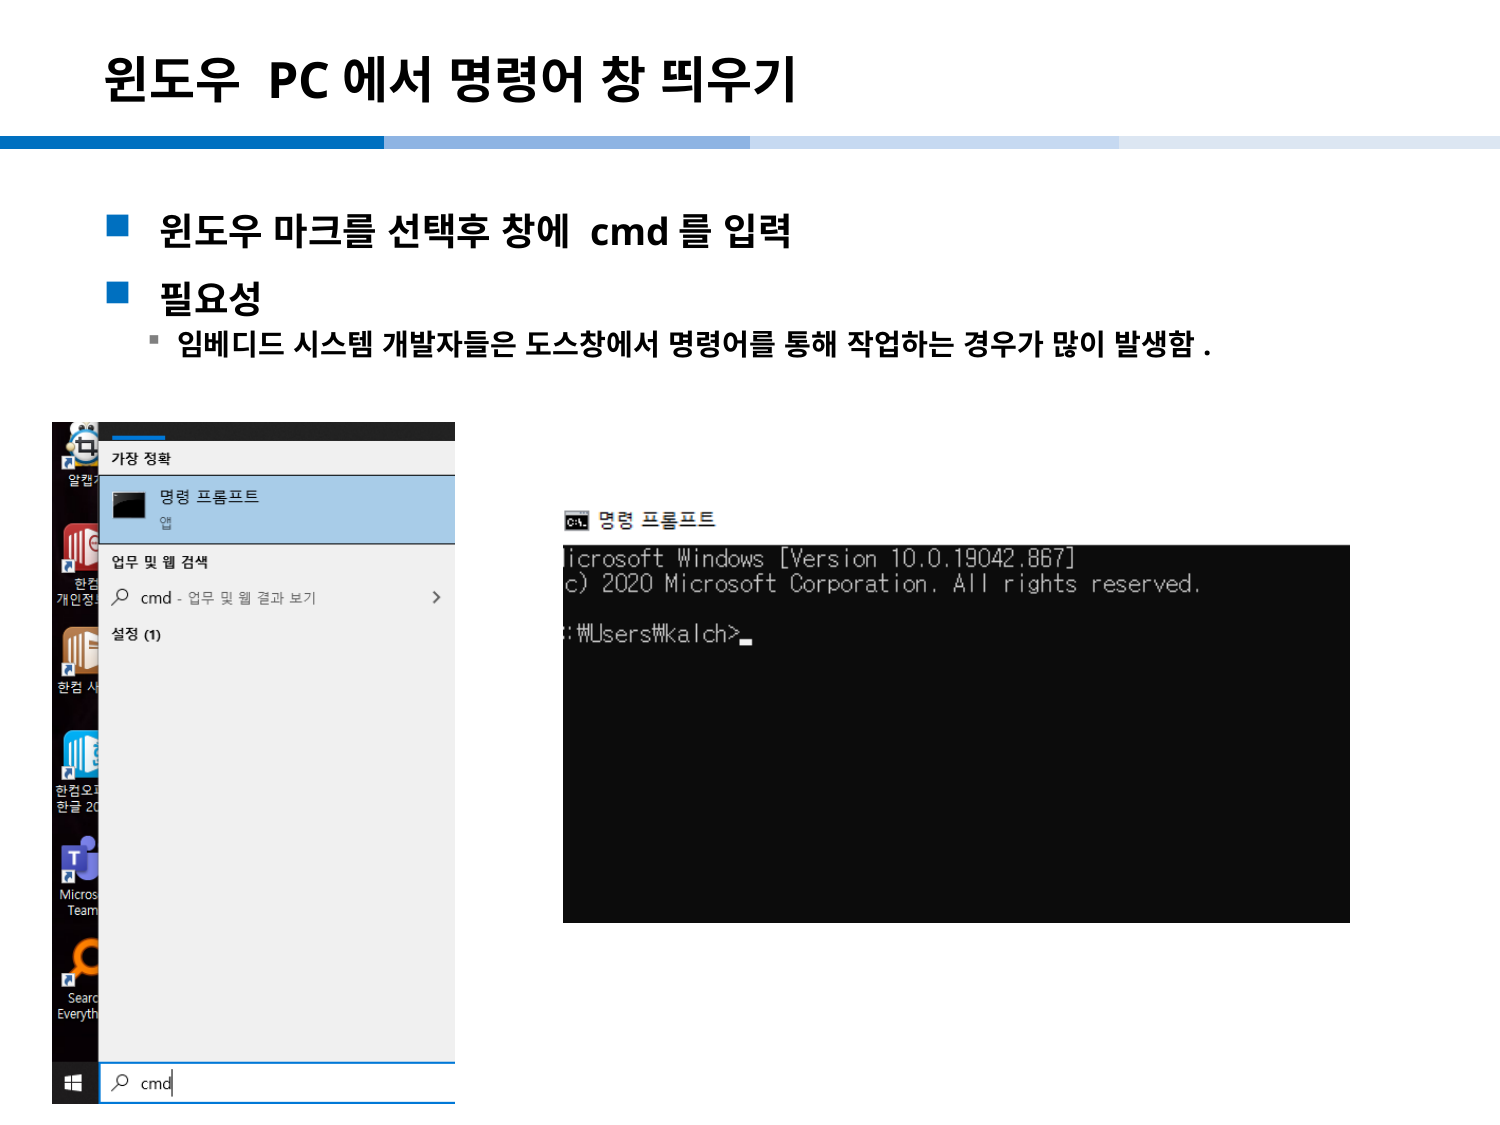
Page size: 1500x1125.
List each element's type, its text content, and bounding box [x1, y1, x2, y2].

list 윈도우 마크를 선택후 창에 cmd를 입력 필요성 임베디드 시스템 개발자들은 도스창에서 명령어를 통해 작업하는 경우가 많이 발생함. [88, 177, 1459, 1077]
picture [563, 503, 1350, 923]
title 윈도우 PC에서 명령어 창 띄우기 [88, 32, 1330, 124]
picture [52, 421, 455, 1104]
